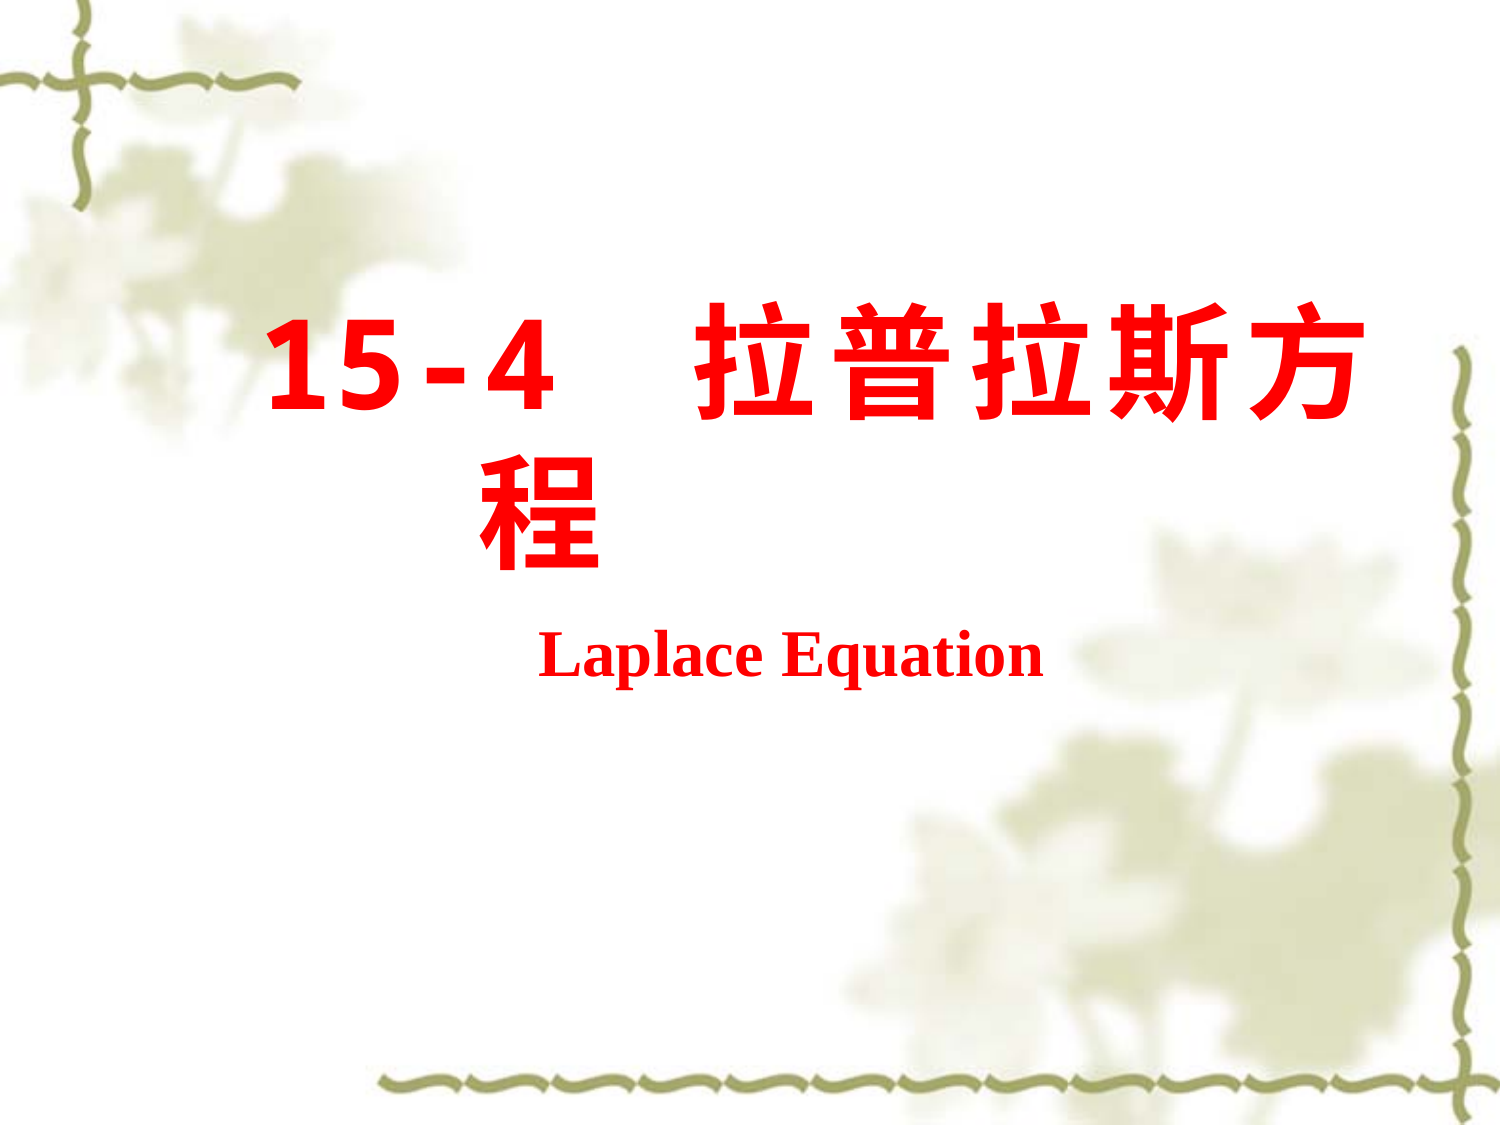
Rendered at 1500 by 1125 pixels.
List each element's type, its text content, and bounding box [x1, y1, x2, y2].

picture [0, 0, 1500, 1125]
text_box Laplace Equation [295, 602, 1288, 697]
text_box 15-4 拉普拉斯方程 [243, 186, 1386, 684]
